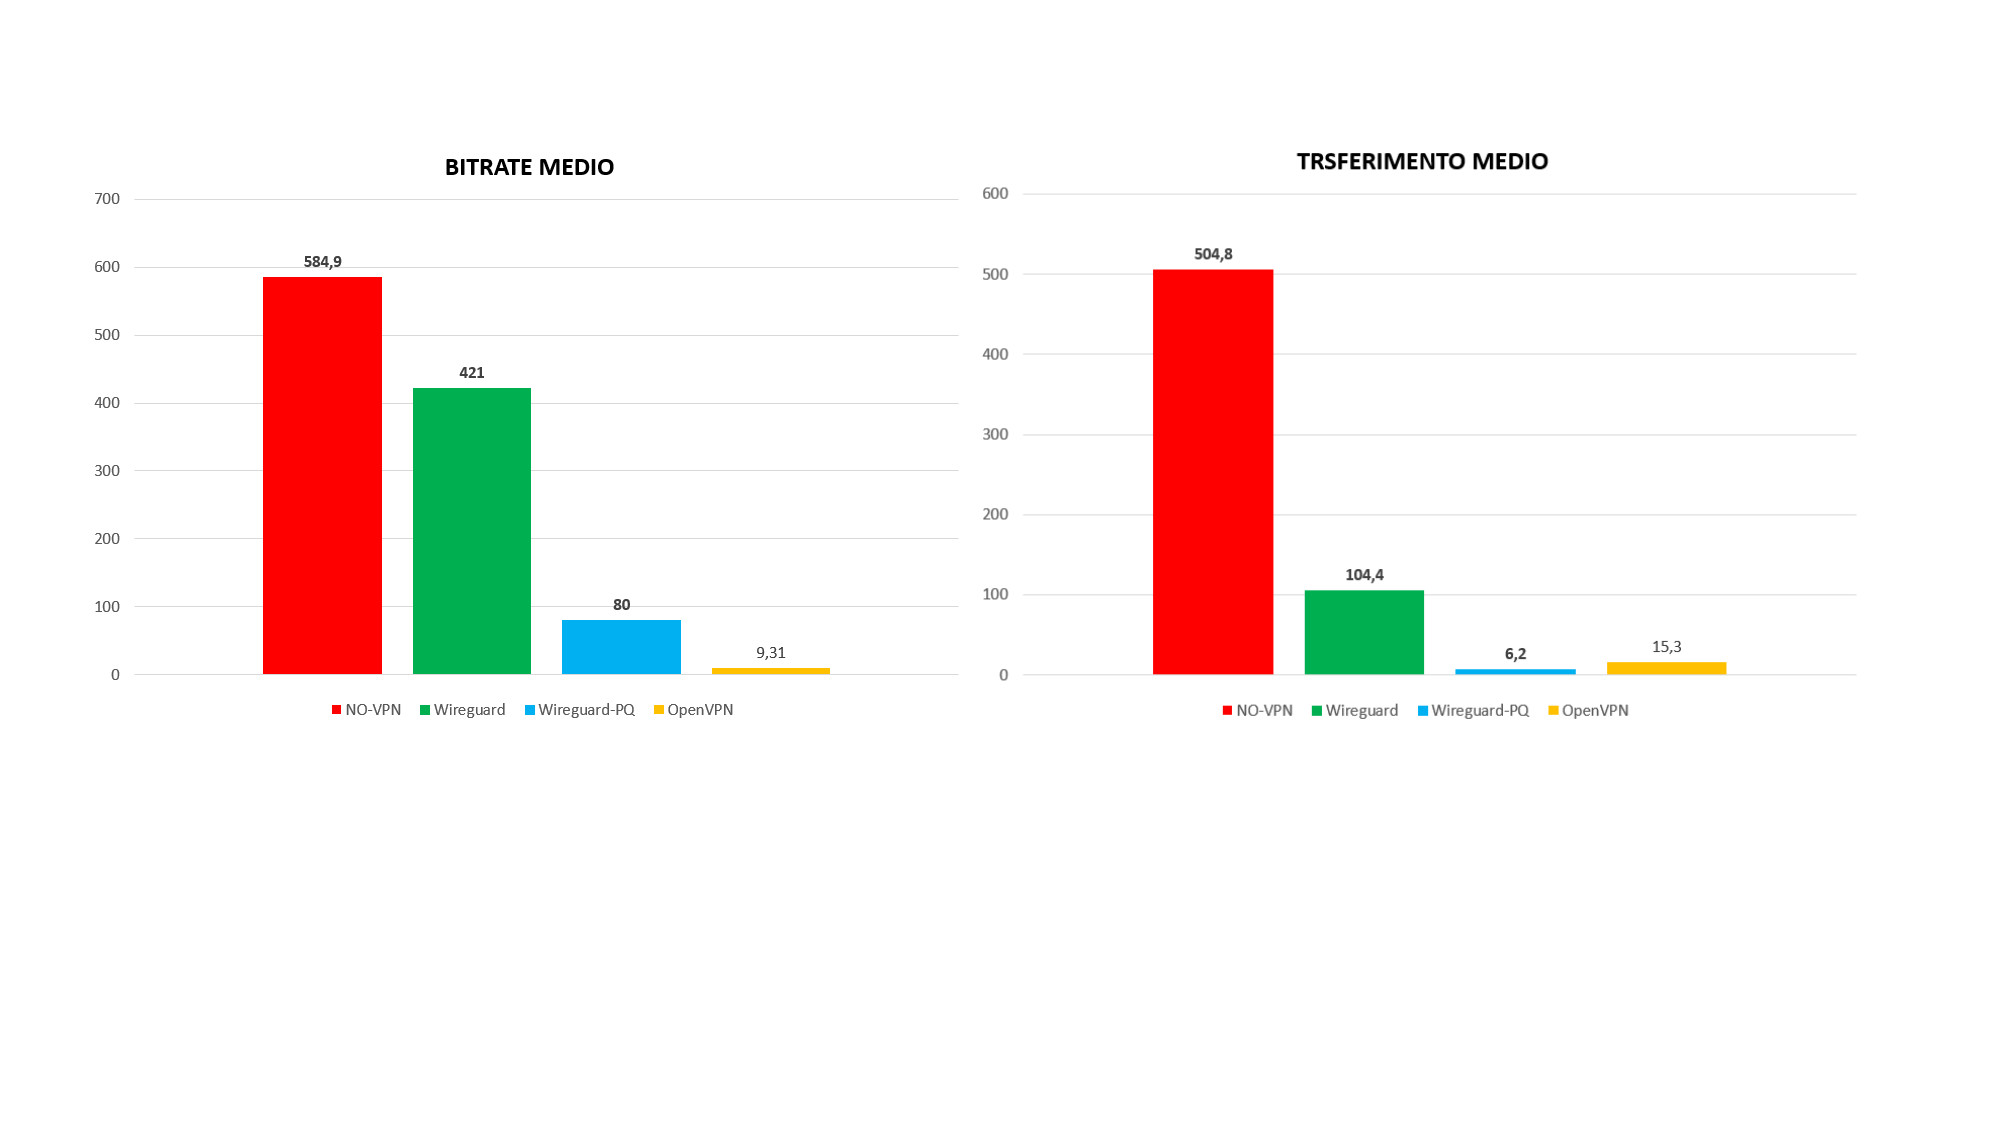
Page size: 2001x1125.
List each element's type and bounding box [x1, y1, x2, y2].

picture [966, 141, 1863, 732]
picture [73, 141, 965, 732]
